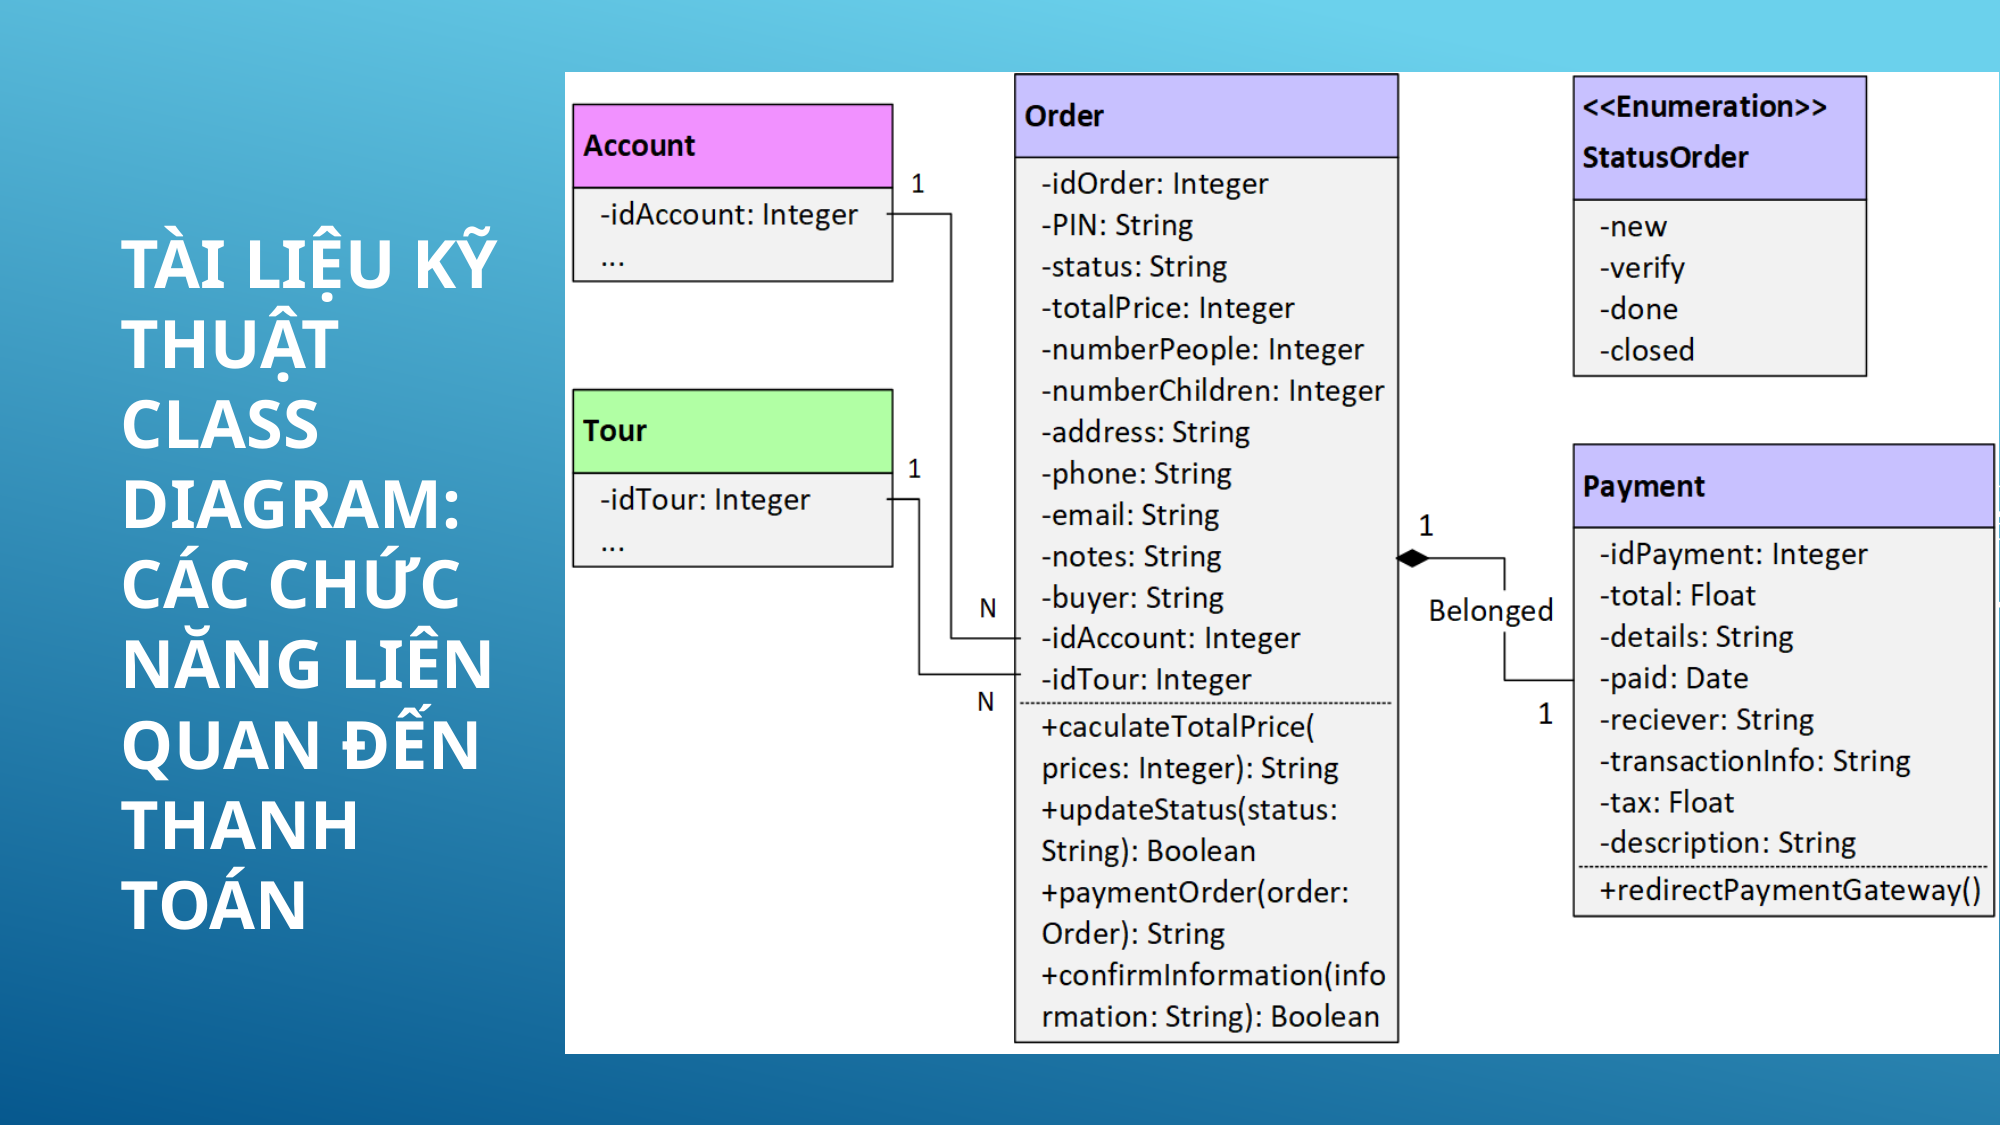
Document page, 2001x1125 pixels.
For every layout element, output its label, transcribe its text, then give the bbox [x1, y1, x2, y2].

picture [564, 72, 1999, 1054]
text_box TÀI LIỆU KỸ THUẬT CLASS DIAGRAM: CÁC CHỨC NĂNG LIÊN QUAN ĐẾN THANH TOÁN [105, 120, 524, 1044]
